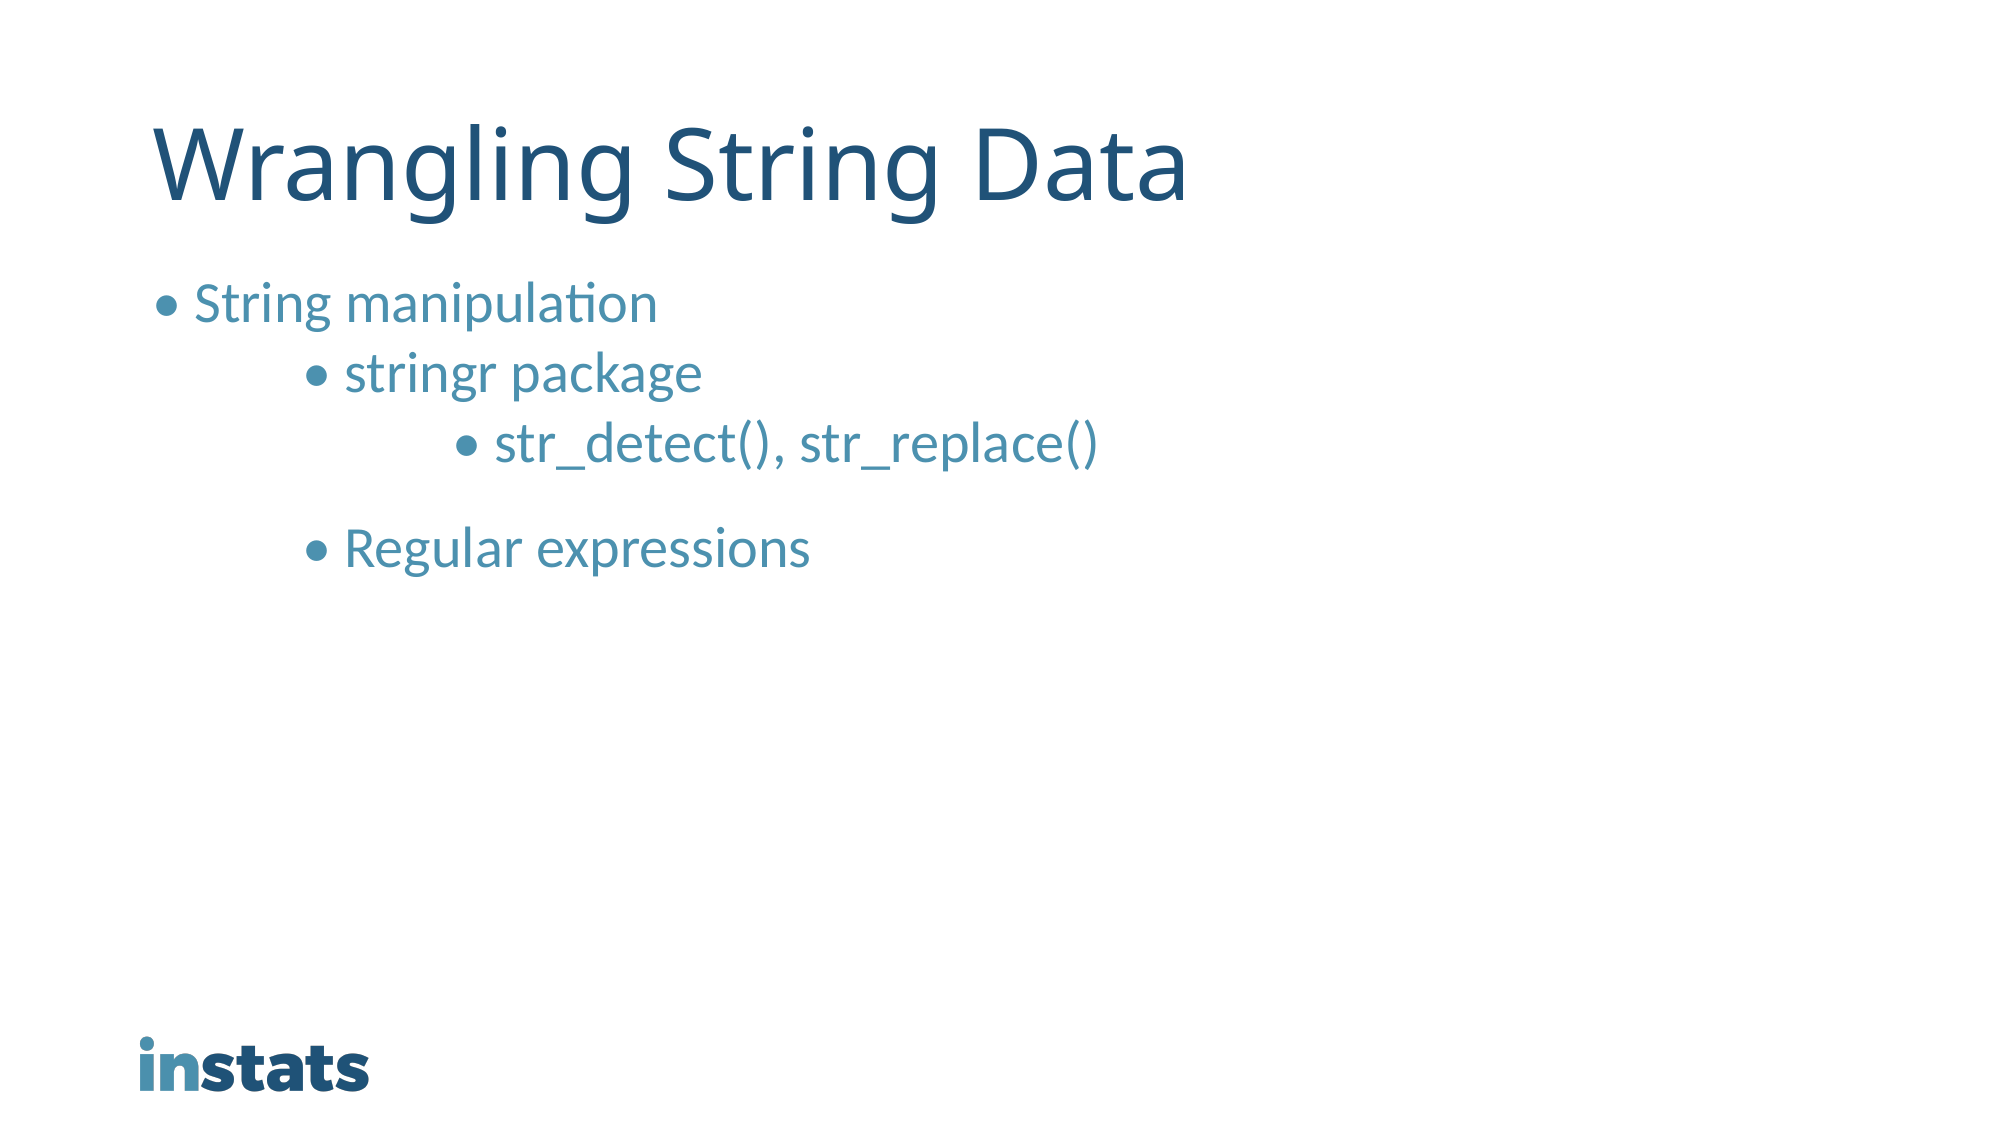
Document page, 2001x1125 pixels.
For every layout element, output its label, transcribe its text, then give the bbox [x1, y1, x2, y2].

picture [137, 1034, 371, 1095]
title Wrangling String Data [137, 59, 1863, 257]
text_box • String manipulation • stringr package • str_detect(), str_replace() • Regular expressions [137, 257, 1863, 971]
